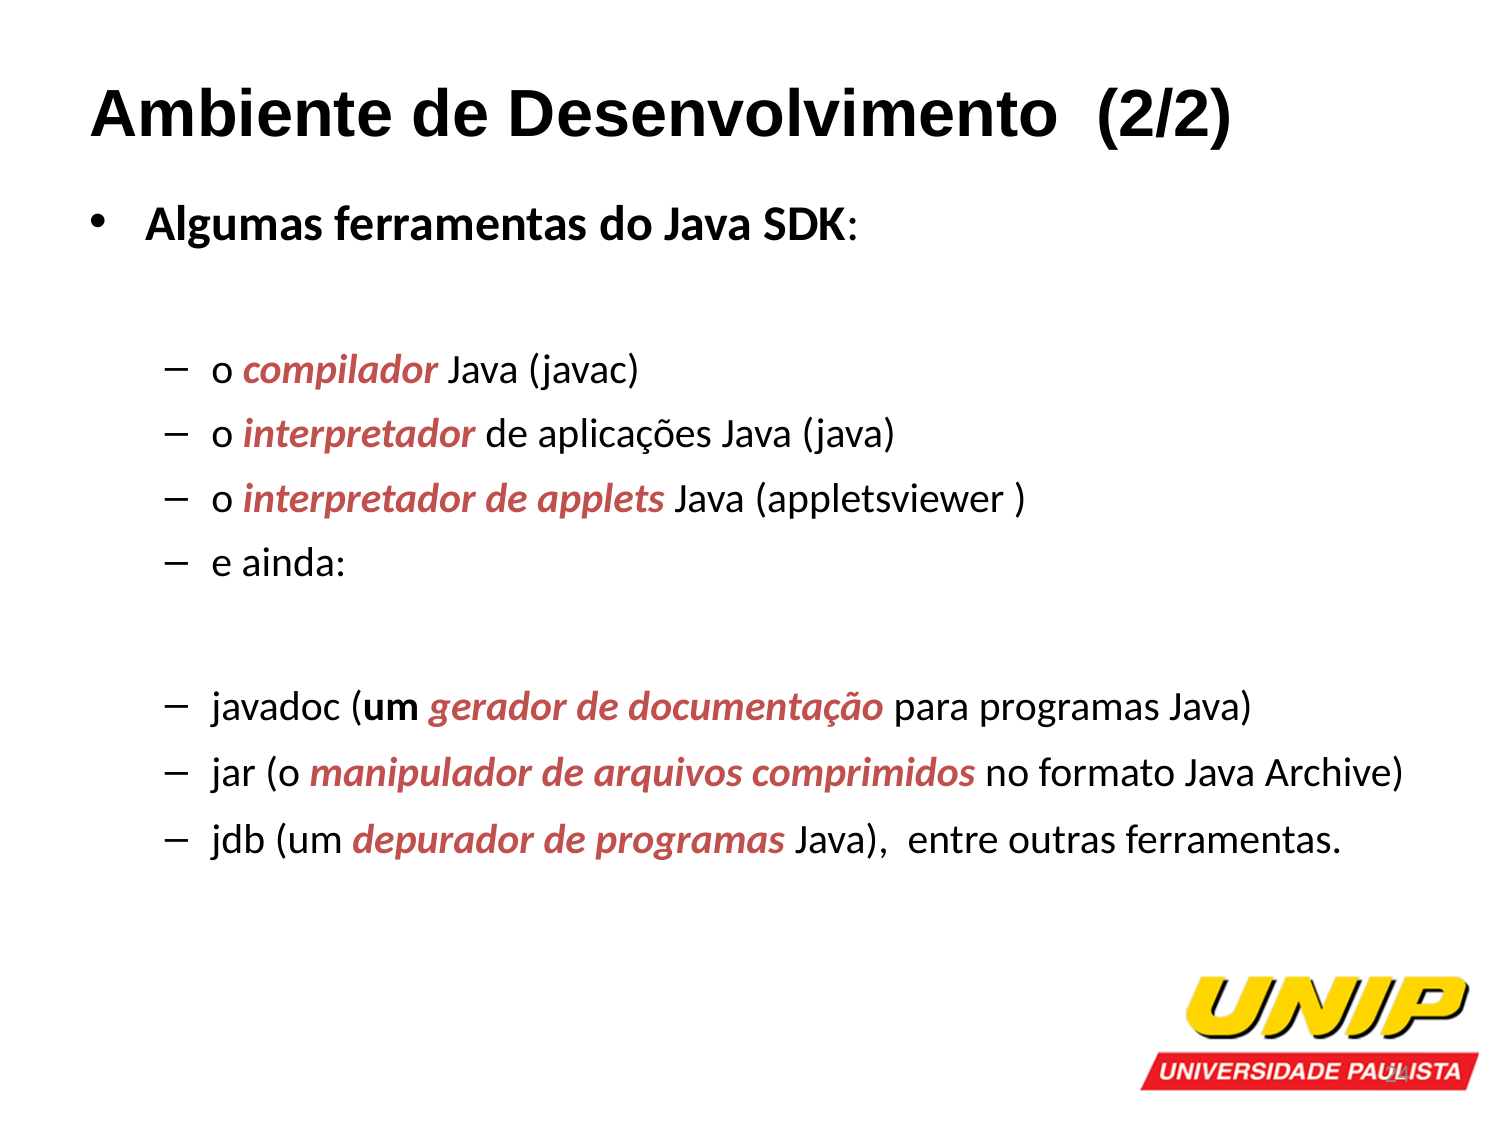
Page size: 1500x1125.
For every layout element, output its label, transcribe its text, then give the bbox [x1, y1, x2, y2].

list Algumas ferramentas do Java SDK: o compilador Java (javac) o interpretador de aplicações Java (java) o interpretador de applets Java (appletsviewer ) e ainda: javadoc (um gerador de documentação para programas Java) jar (o manipulador de arquivos comprimidos no formato Java Archive) jdb (um depurador de programas Java), entre outras ferramentas. [75, 182, 1425, 870]
text_box Ambiente de Desenvolvimento (2/2) [75, 62, 1447, 158]
slide_number 24 [1074, 1042, 1425, 1103]
picture [1139, 967, 1480, 1096]
